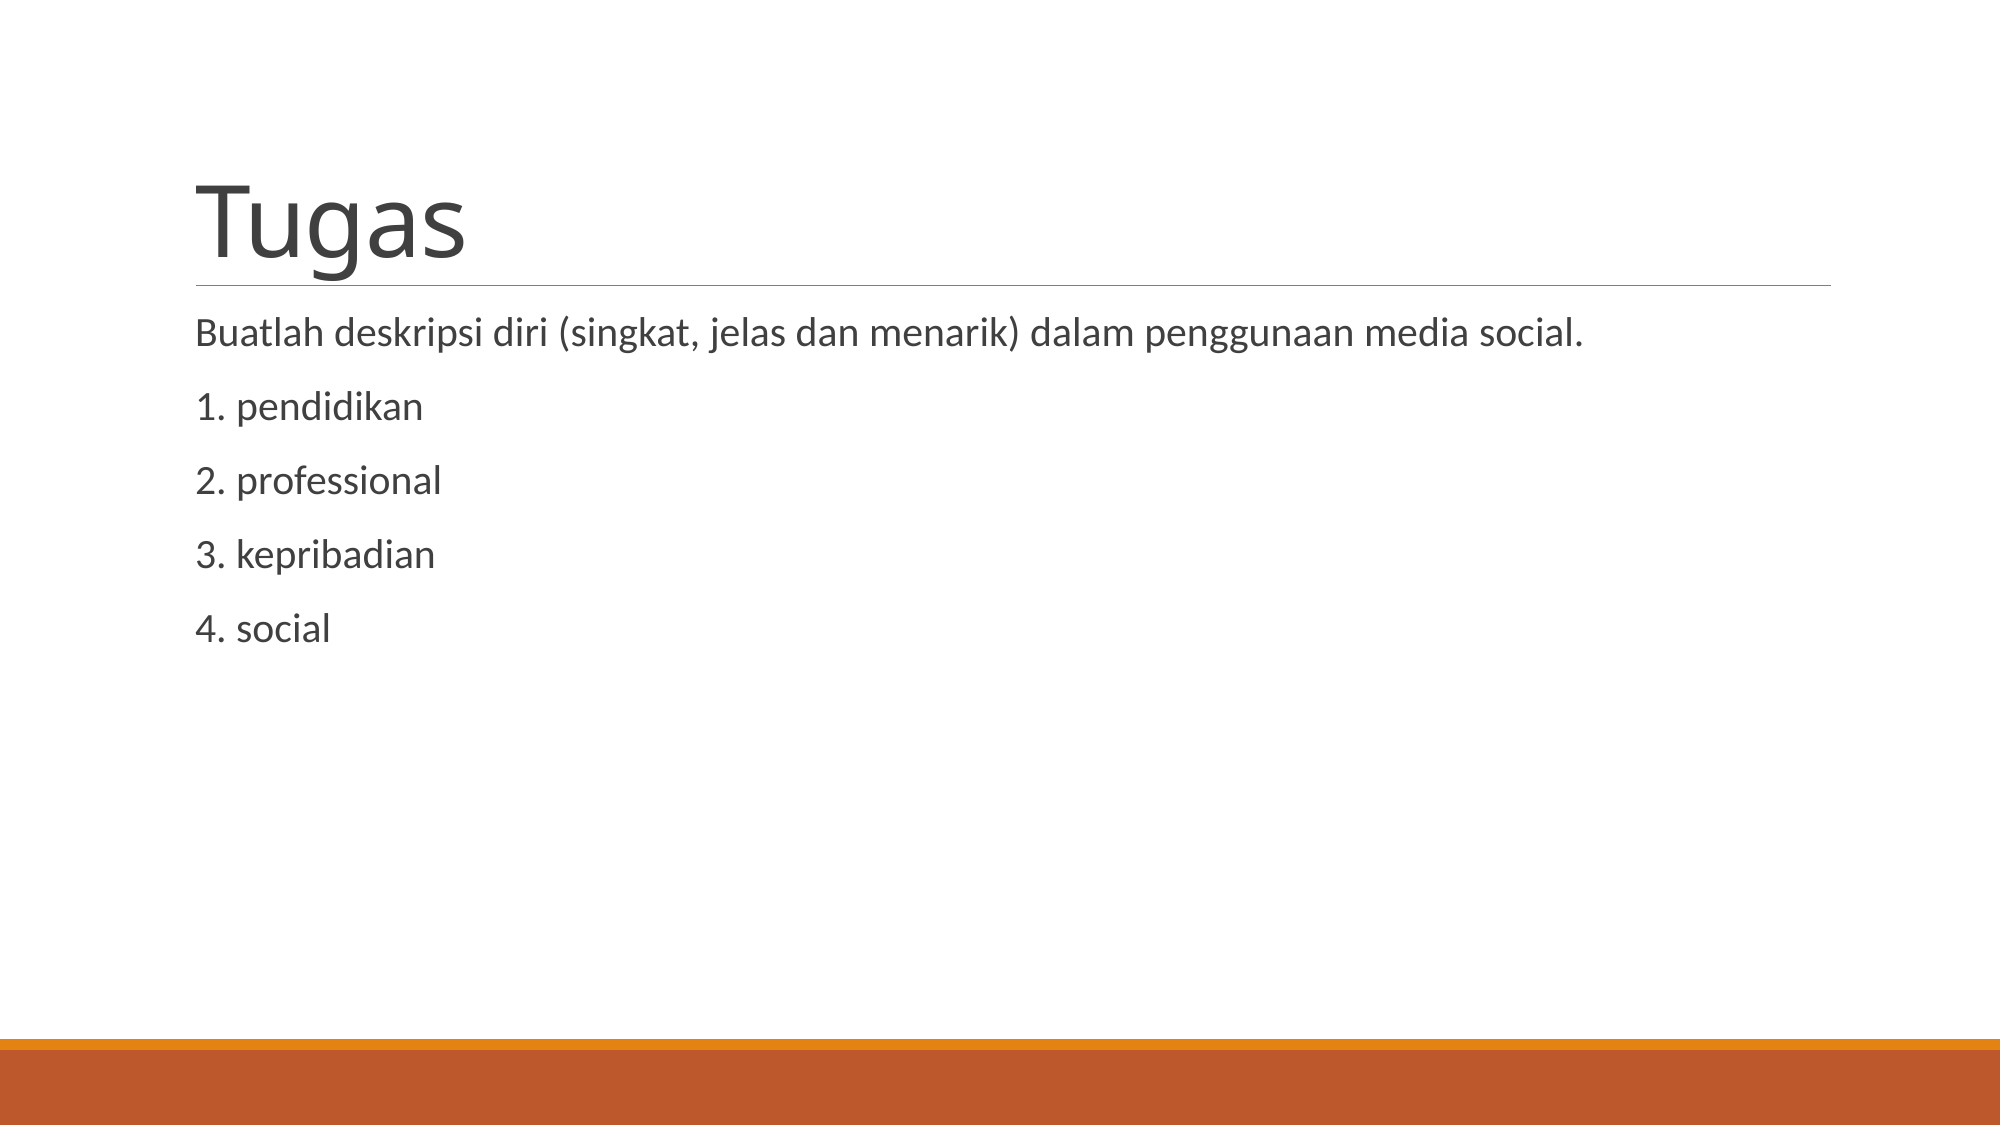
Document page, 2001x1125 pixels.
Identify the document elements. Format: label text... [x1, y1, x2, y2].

title Tugas [180, 47, 1830, 285]
list Buatlah deskripsi diri (singkat, jelas dan menarik) dalam penggunaan media social. 1. pendidikan 2. professional 3. kepribadian 4. social [180, 302, 1830, 963]
